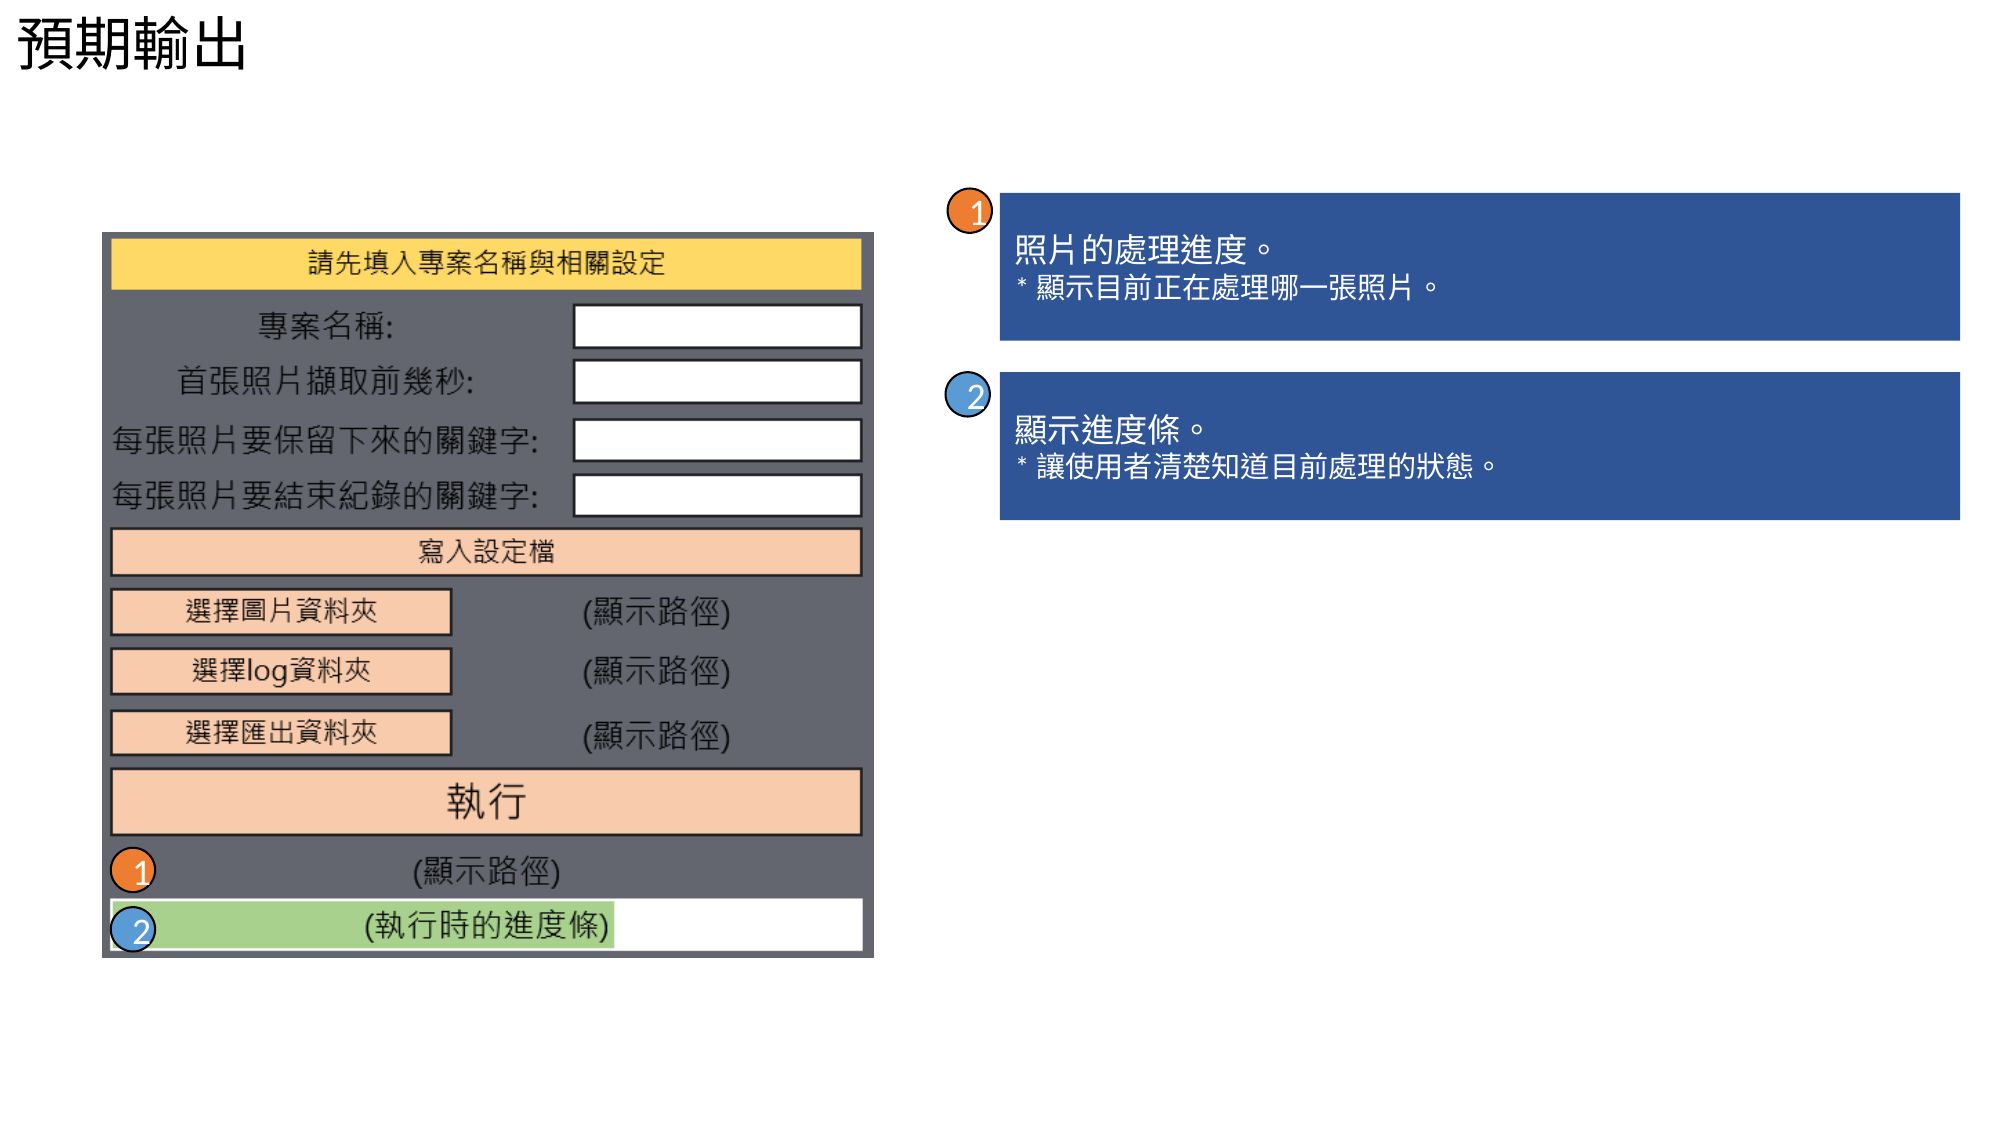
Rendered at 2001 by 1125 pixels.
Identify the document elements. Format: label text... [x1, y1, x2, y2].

text_box 顯示進度條。 *讓使用者清楚知道目前處理的狀態。 [999, 371, 1961, 521]
text_box 1 [946, 187, 993, 234]
text_box 預期輸出 [1, 0, 265, 85]
text_box 照片的處理進度。 *顯示目前正在處理哪一張照片。 [999, 192, 1961, 342]
text_box 2 [944, 371, 991, 418]
picture [102, 232, 874, 959]
